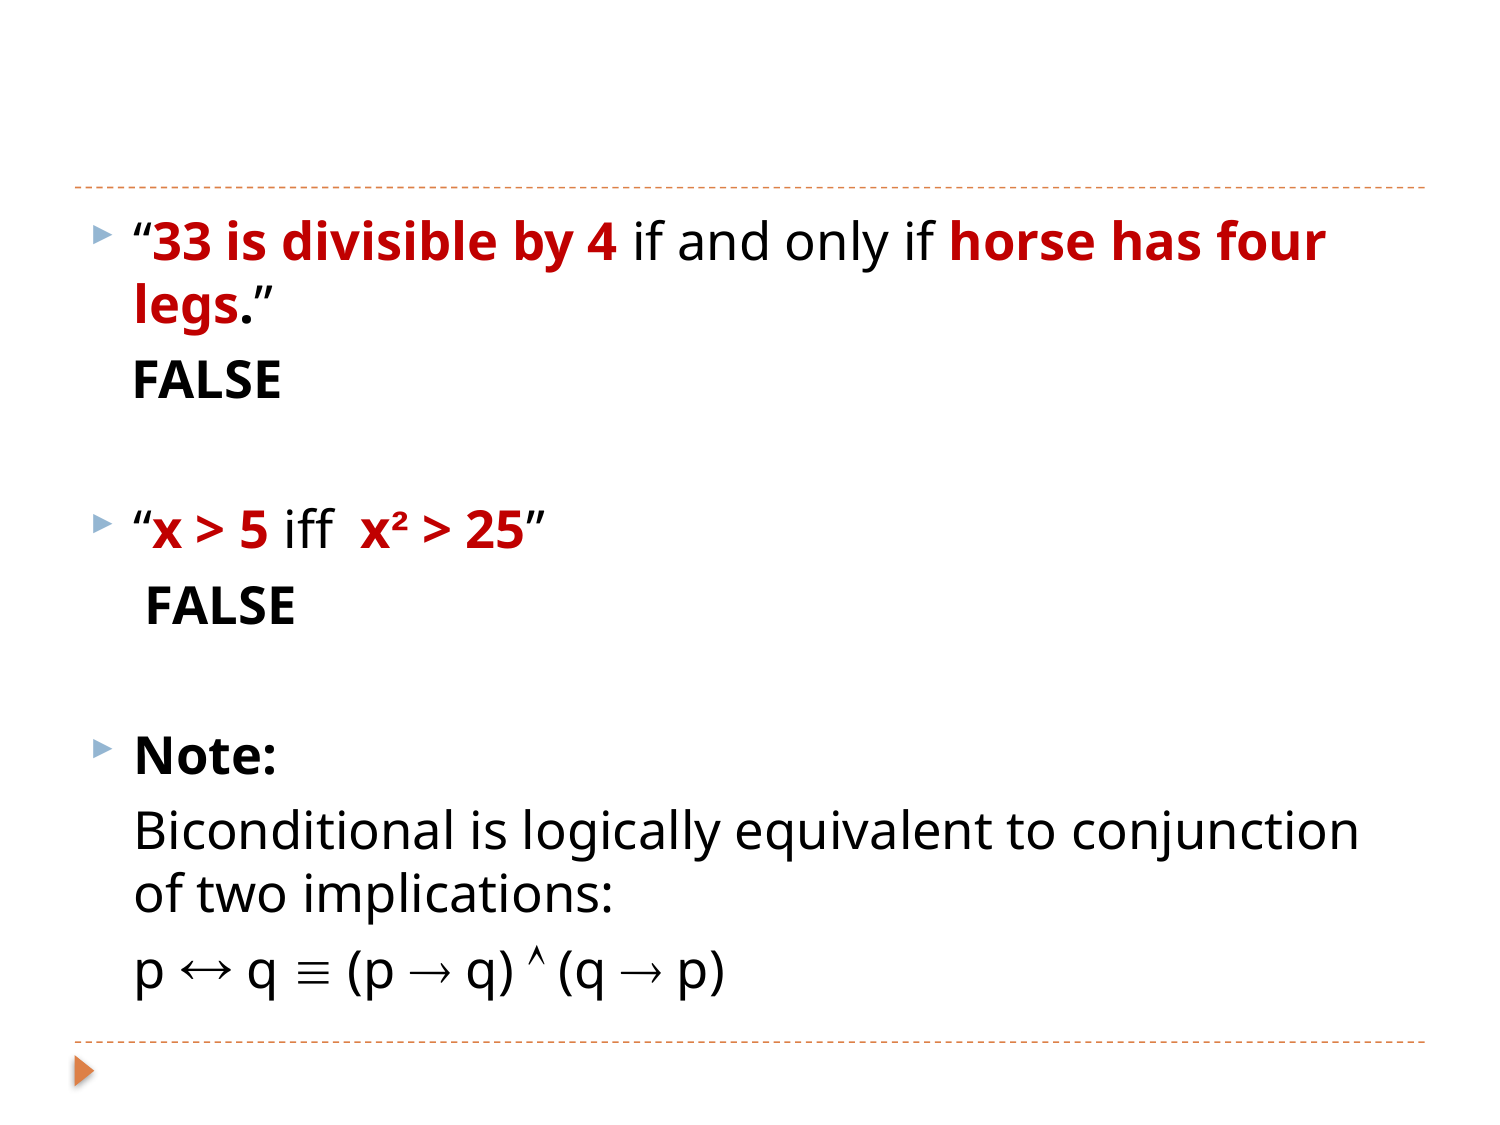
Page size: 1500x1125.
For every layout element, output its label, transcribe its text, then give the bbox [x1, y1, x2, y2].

list “33 is divisible by 4 if and only if horse has four legs.” FALSE “x > 5 iff x² > 25” FALSE Note: Biconditional is logically equivalent to conjunction of two implications: p  q  (p  q)  (q  p) [75, 200, 1425, 1010]
